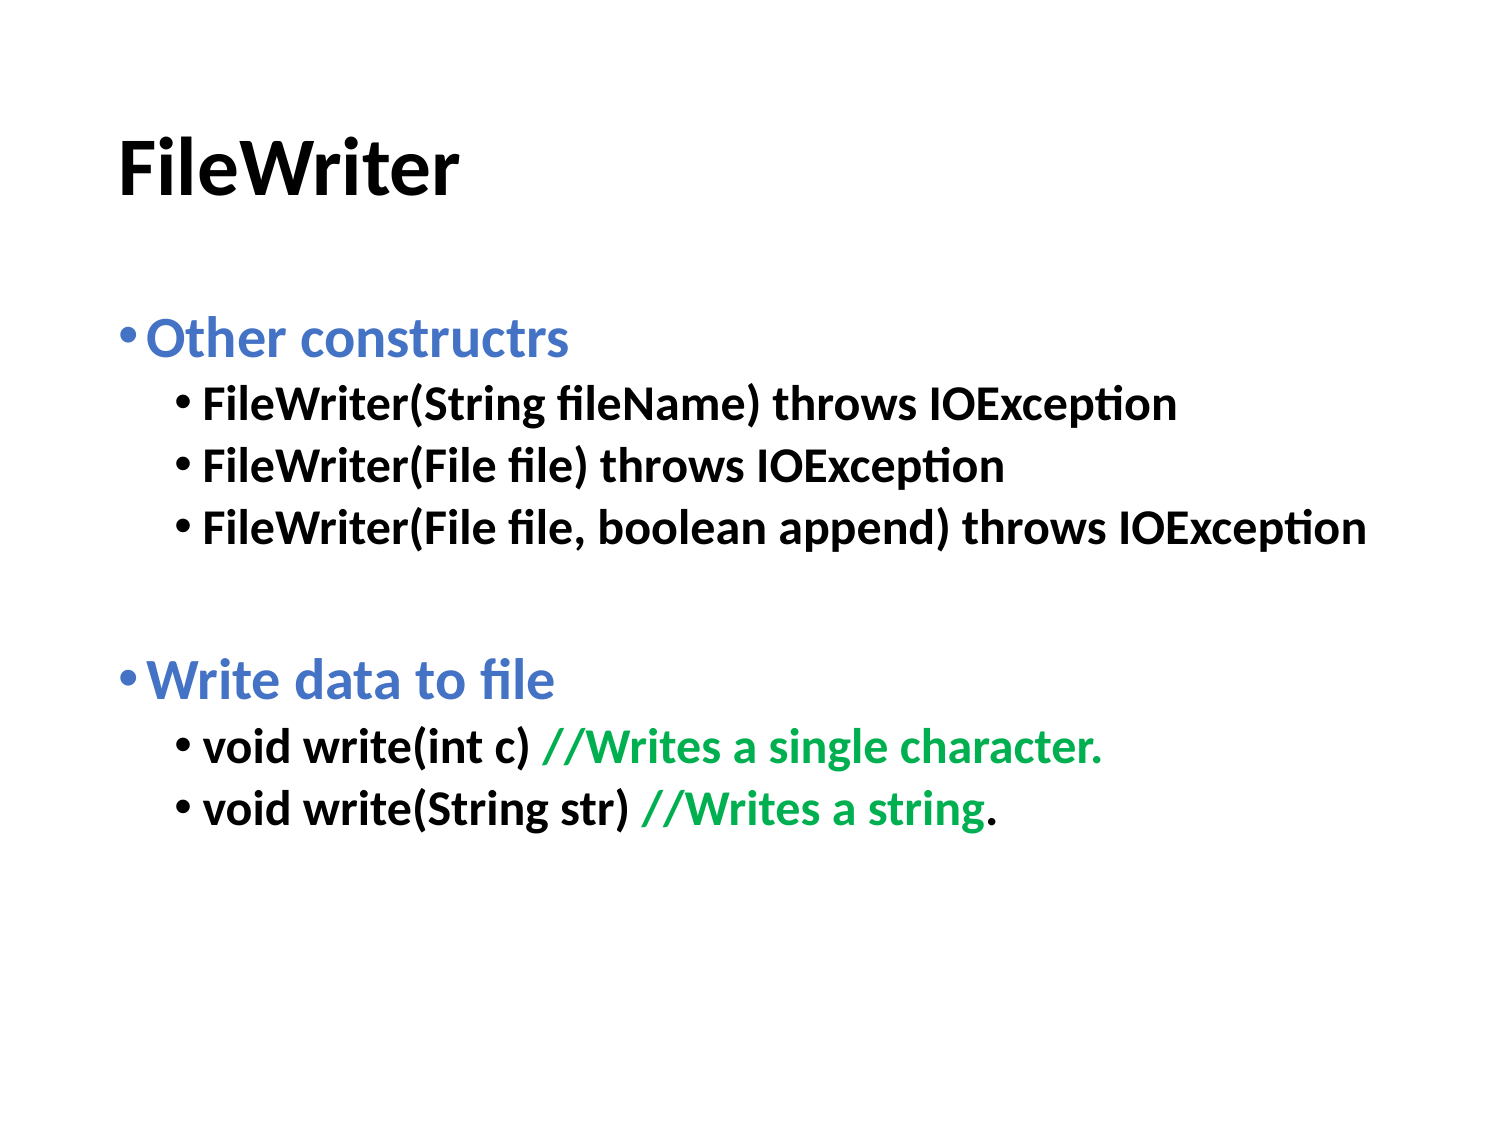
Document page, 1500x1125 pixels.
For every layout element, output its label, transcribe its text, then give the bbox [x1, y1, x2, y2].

list Other constructrs FileWriter(String fileName) throws IOException FileWriter(File file) throws IOException FileWriter(File file, boolean append) throws IOException Write data to file void write(int c) //Writes a single character. void write(String str) //Writes a string. [103, 299, 1397, 1014]
title FileWriter [103, 59, 1397, 278]
